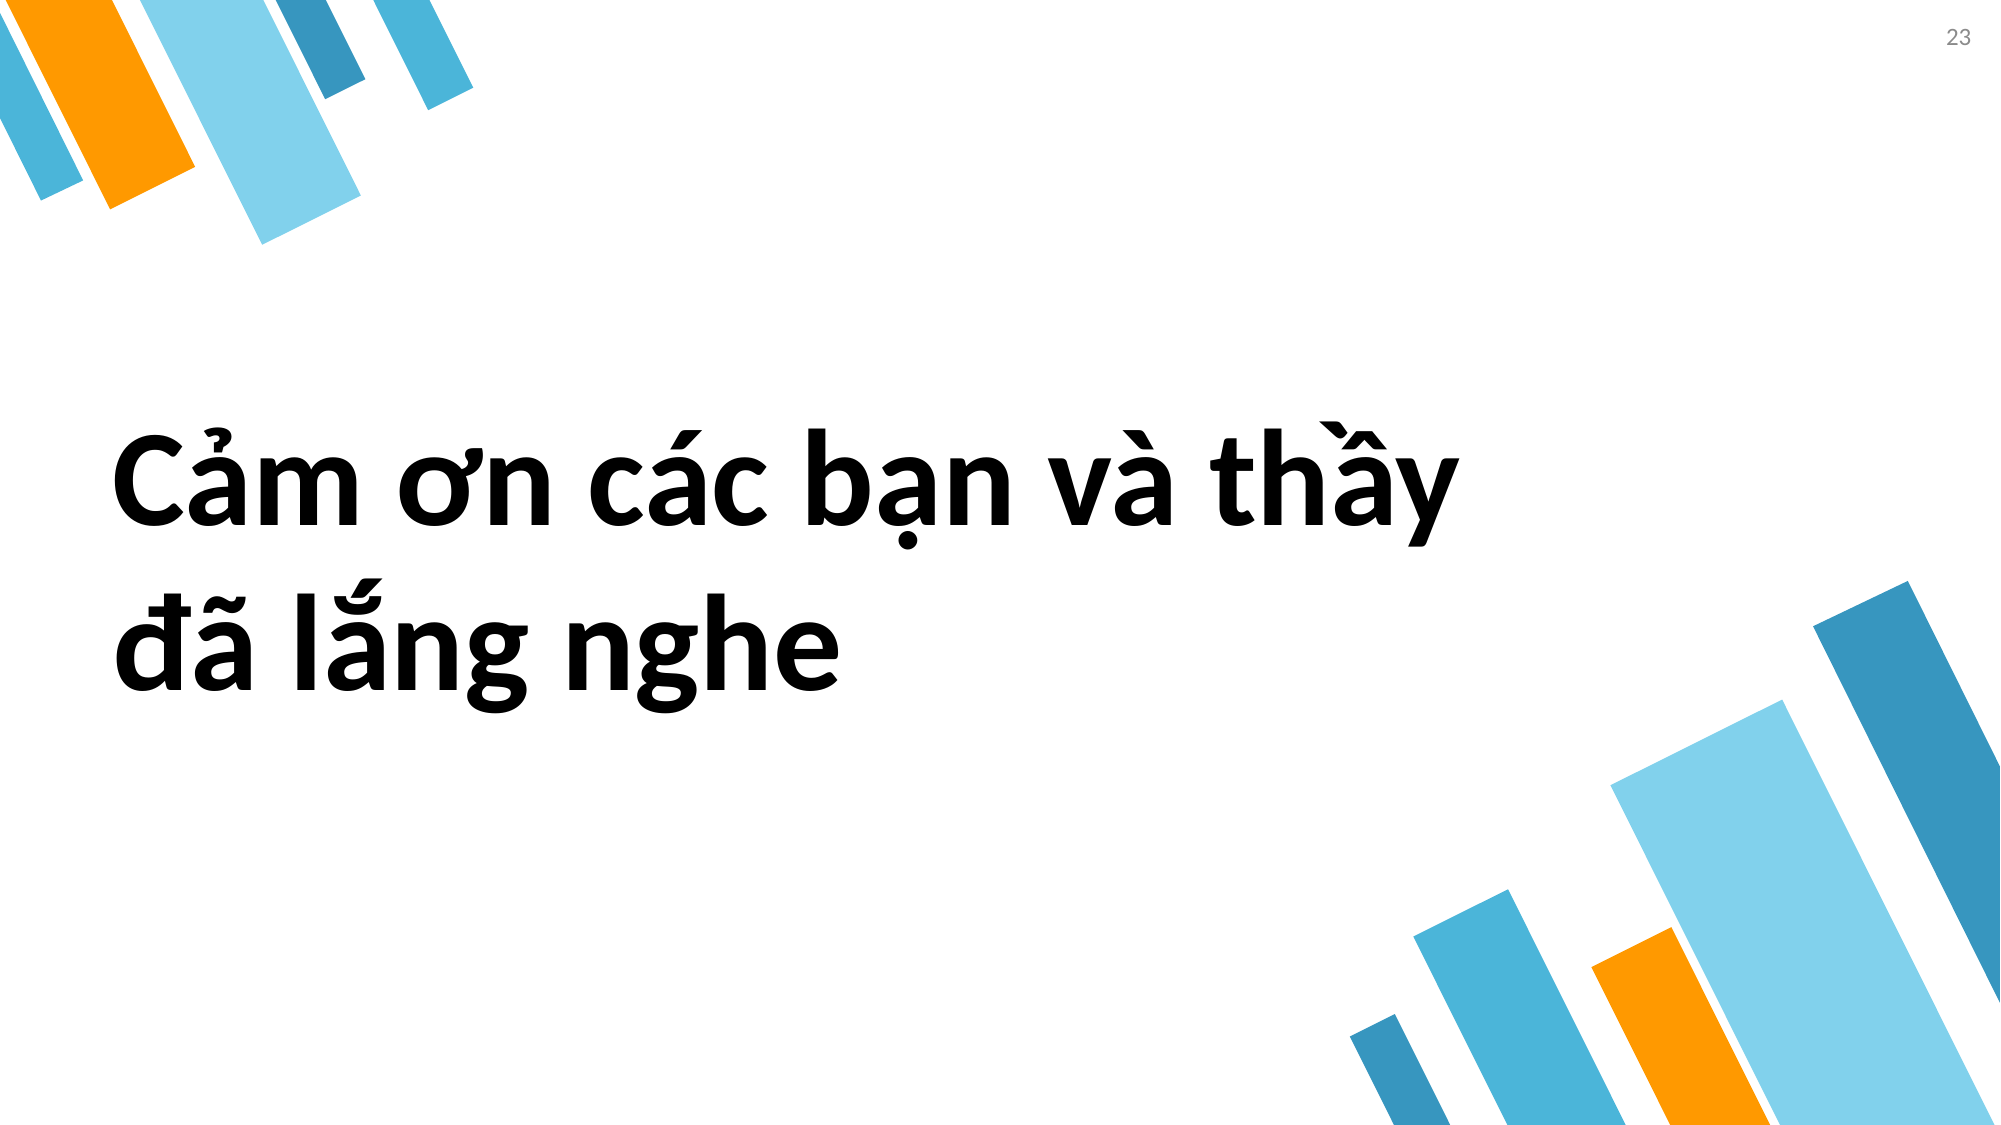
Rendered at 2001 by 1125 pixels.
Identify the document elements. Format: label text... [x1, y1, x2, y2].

slide_number 23 [1871, 0, 1992, 87]
text_box Cảm ơn các bạn và thầy đã lắng nghe [97, 380, 1516, 726]
